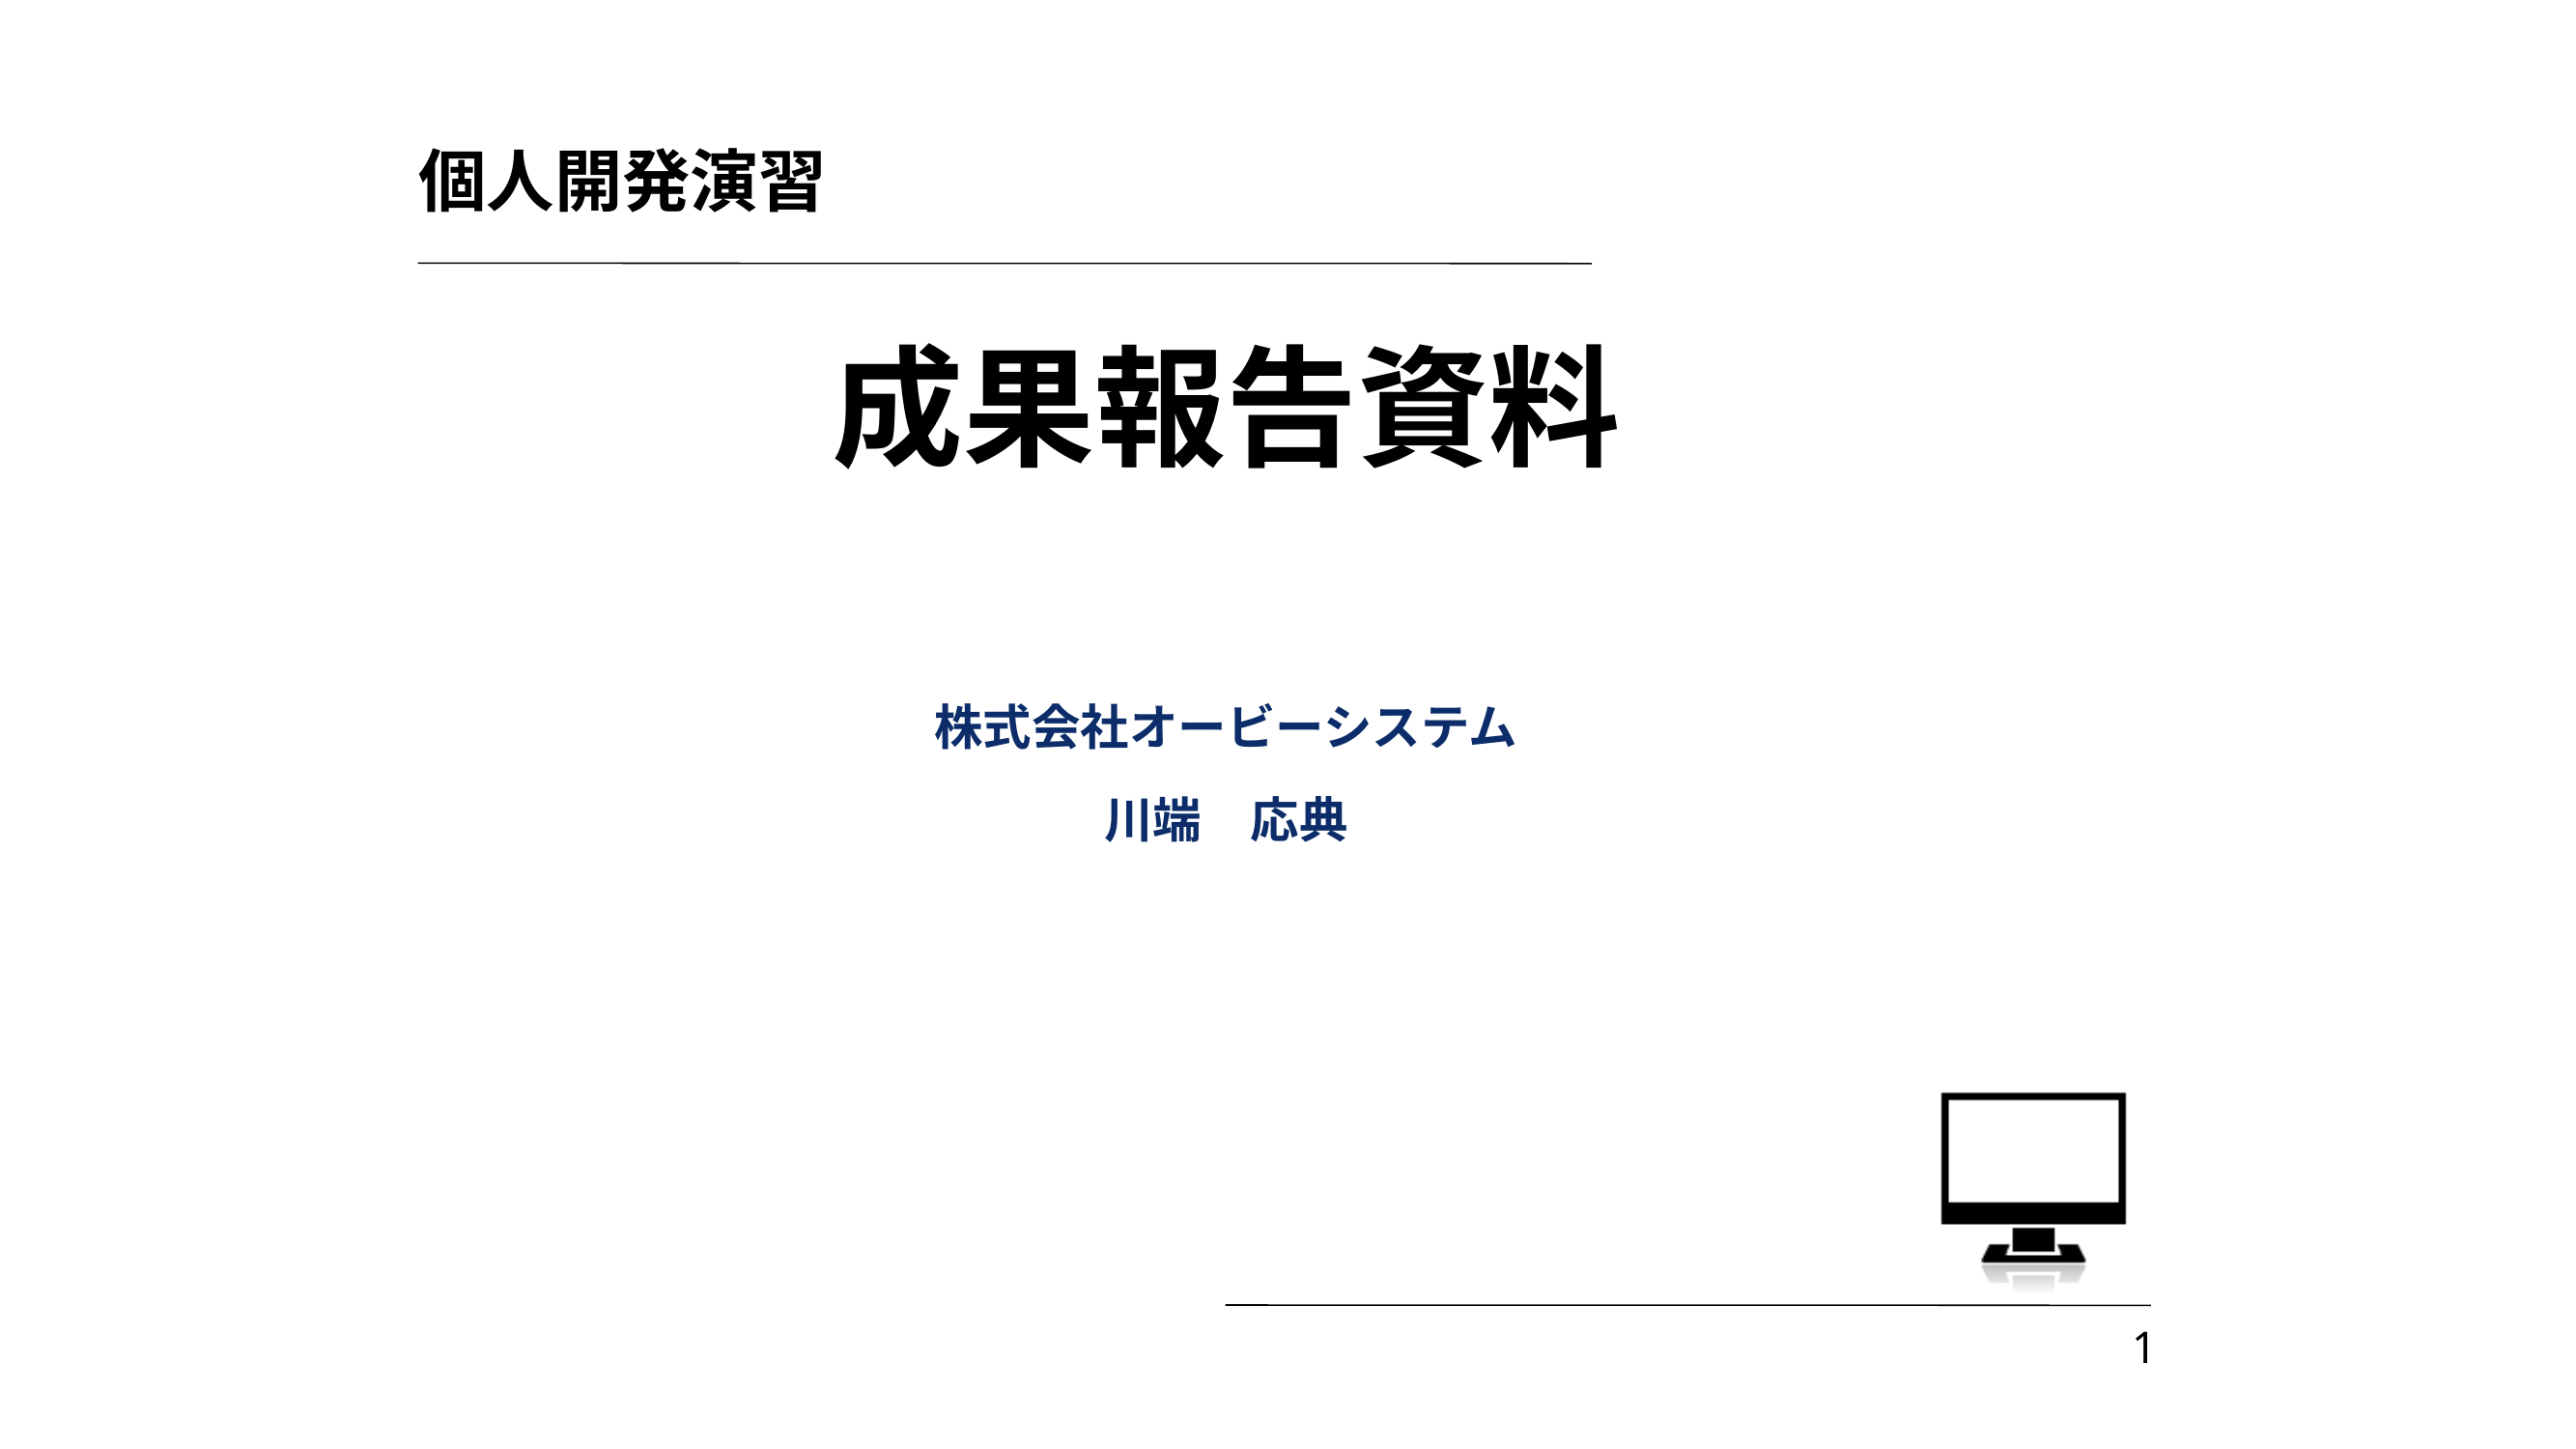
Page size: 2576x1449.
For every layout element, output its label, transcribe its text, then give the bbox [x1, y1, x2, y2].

text_box 個人開発演習 [418, 57, 2157, 299]
text_box <番号> [1707, 1320, 2157, 1420]
picture [1916, 1071, 2150, 1305]
text_box 成果報告資料 株式会社オービーシステム 川端 応典 [368, 325, 2084, 1124]
